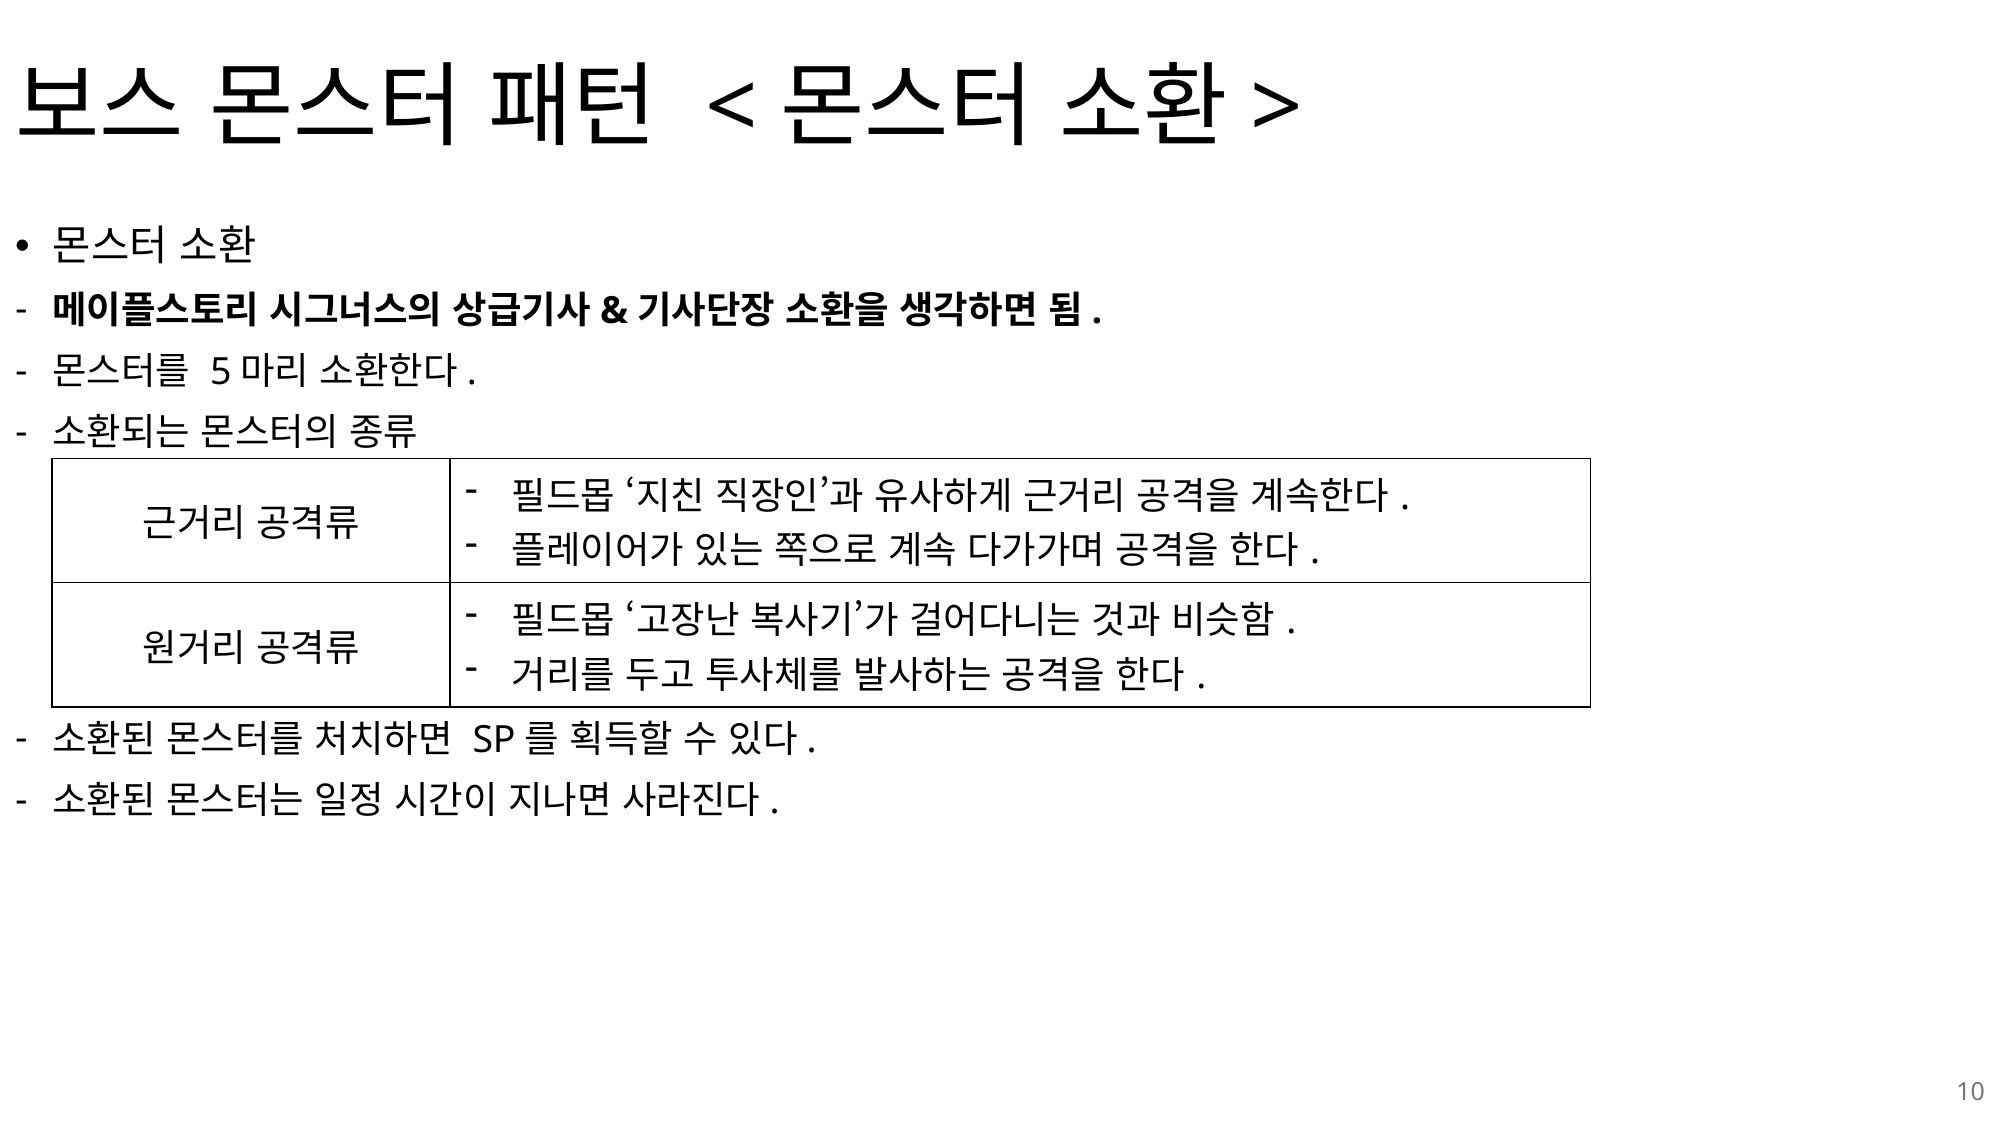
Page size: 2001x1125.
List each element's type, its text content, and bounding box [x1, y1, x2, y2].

slide_number 10 [1550, 1062, 2000, 1122]
table_cell 원거리 공격류 [53, 583, 449, 706]
title 보스 몬스터 패턴 <몬스터 소환> [0, 0, 1725, 217]
table_header 필드몹 ‘지친 직장인’과 유사하게 근거리 공격을 계속한다. 플레이어가 있는 쪽으로 계속 다가가며 공격을 한다. [451, 459, 1590, 582]
list 몬스터 소환 메이플스토리 시그너스의 상급기사&기사단장 소환을 생각하면 됨. 몬스터를 5마리 소환한다. 소환되는 몬스터의 종류 소환된 몬스터를 처치하면 SP를 획득할 수 있다. 소환된 몬스터는 일정 시간이 지나면 사라진다. [0, 217, 1725, 1011]
table_cell 필드몹 ‘고장난 복사기’가 걸어다니는 것과 비슷함. 거리를 두고 투사체를 발사하는 공격을 한다. [451, 583, 1590, 706]
table_header 근거리 공격류 [53, 459, 449, 582]
